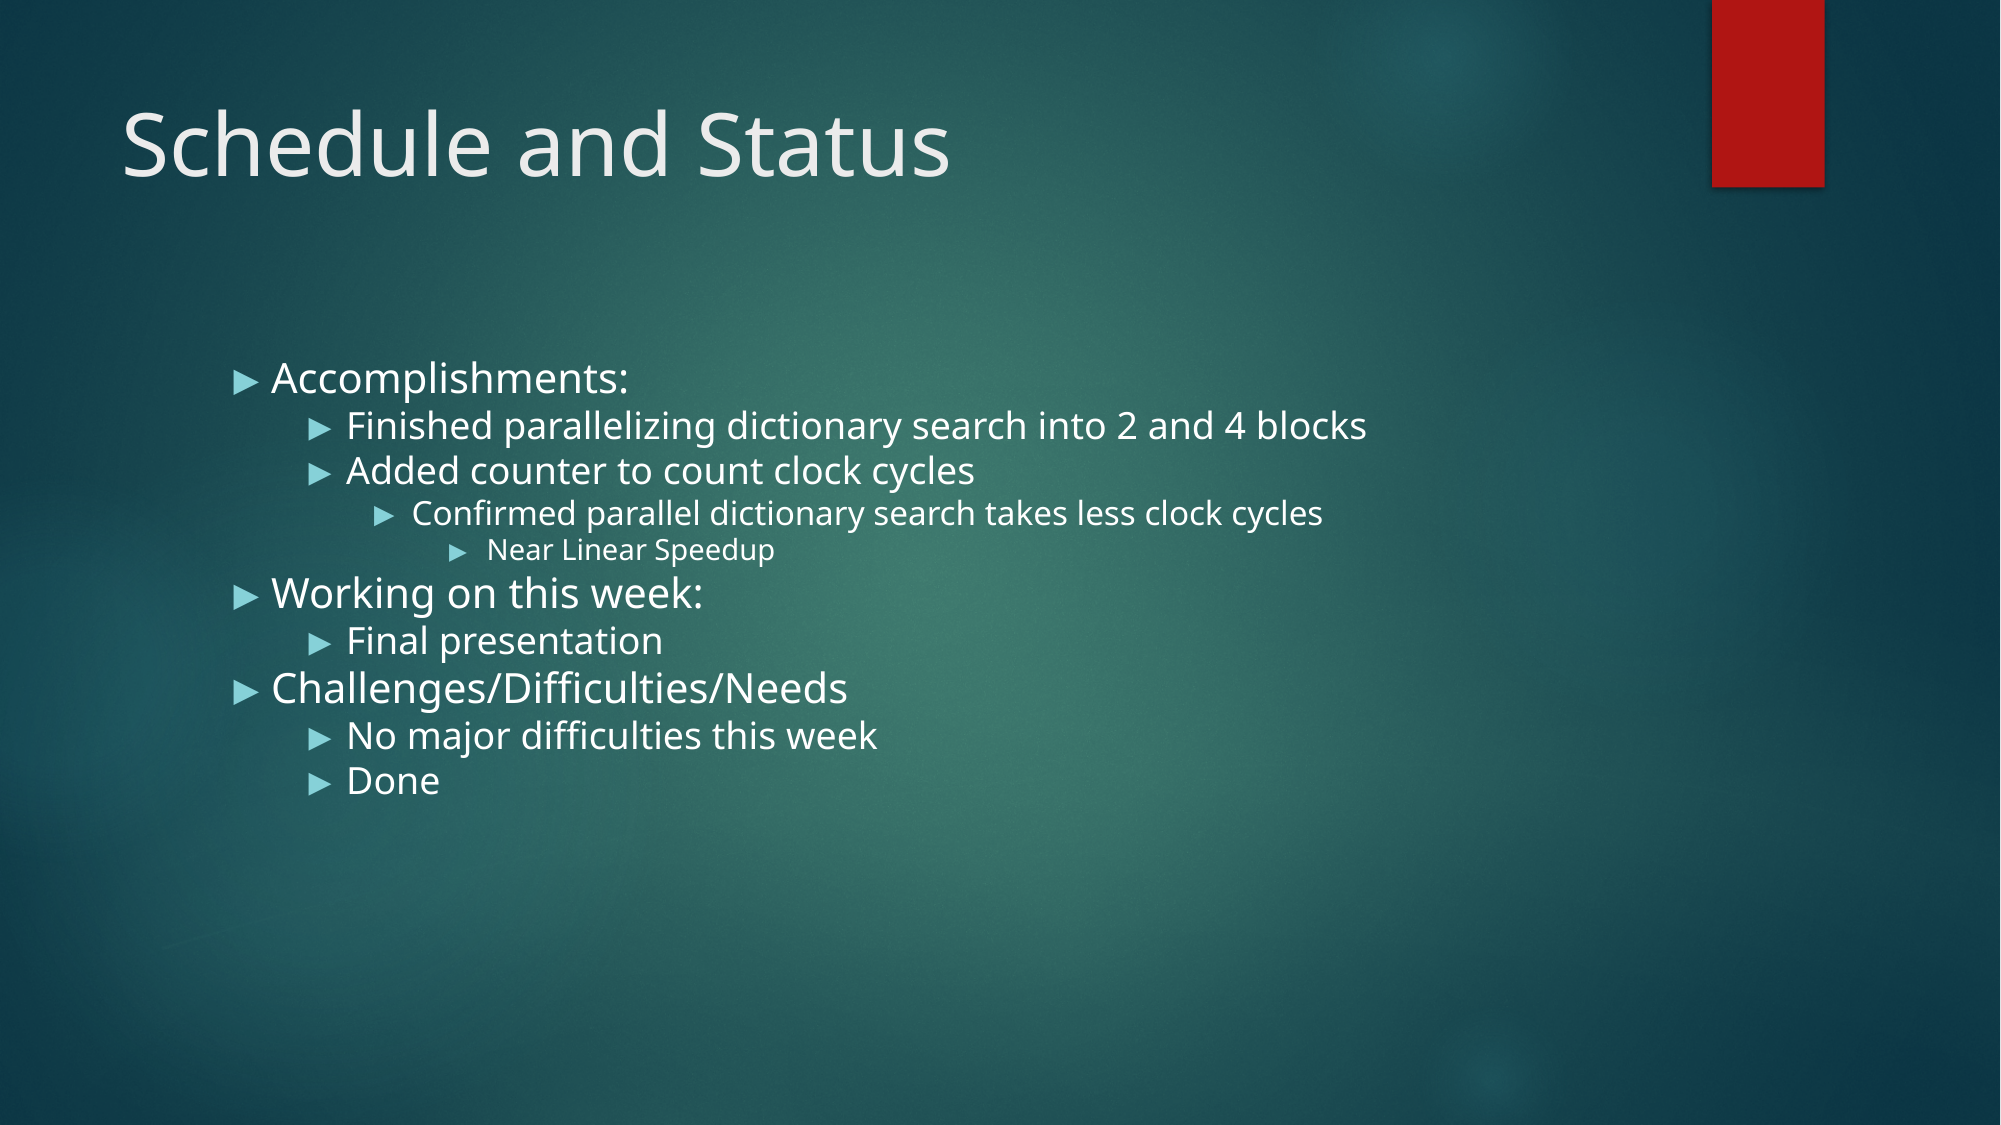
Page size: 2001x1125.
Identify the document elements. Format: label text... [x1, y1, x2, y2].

list Accomplishments: Finished parallelizing dictionary search into 2 and 4 blocks Added counter to count clock cycles Confirmed parallel dictionary search takes less clock cycles Near Linear Speedup Working on this week: Final presentation Challenges/Difficulties/Needs No major difficulties this week Done [181, 336, 1687, 1025]
picture [0, 0, 2001, 1125]
title Schedule and Status [106, 74, 1649, 304]
